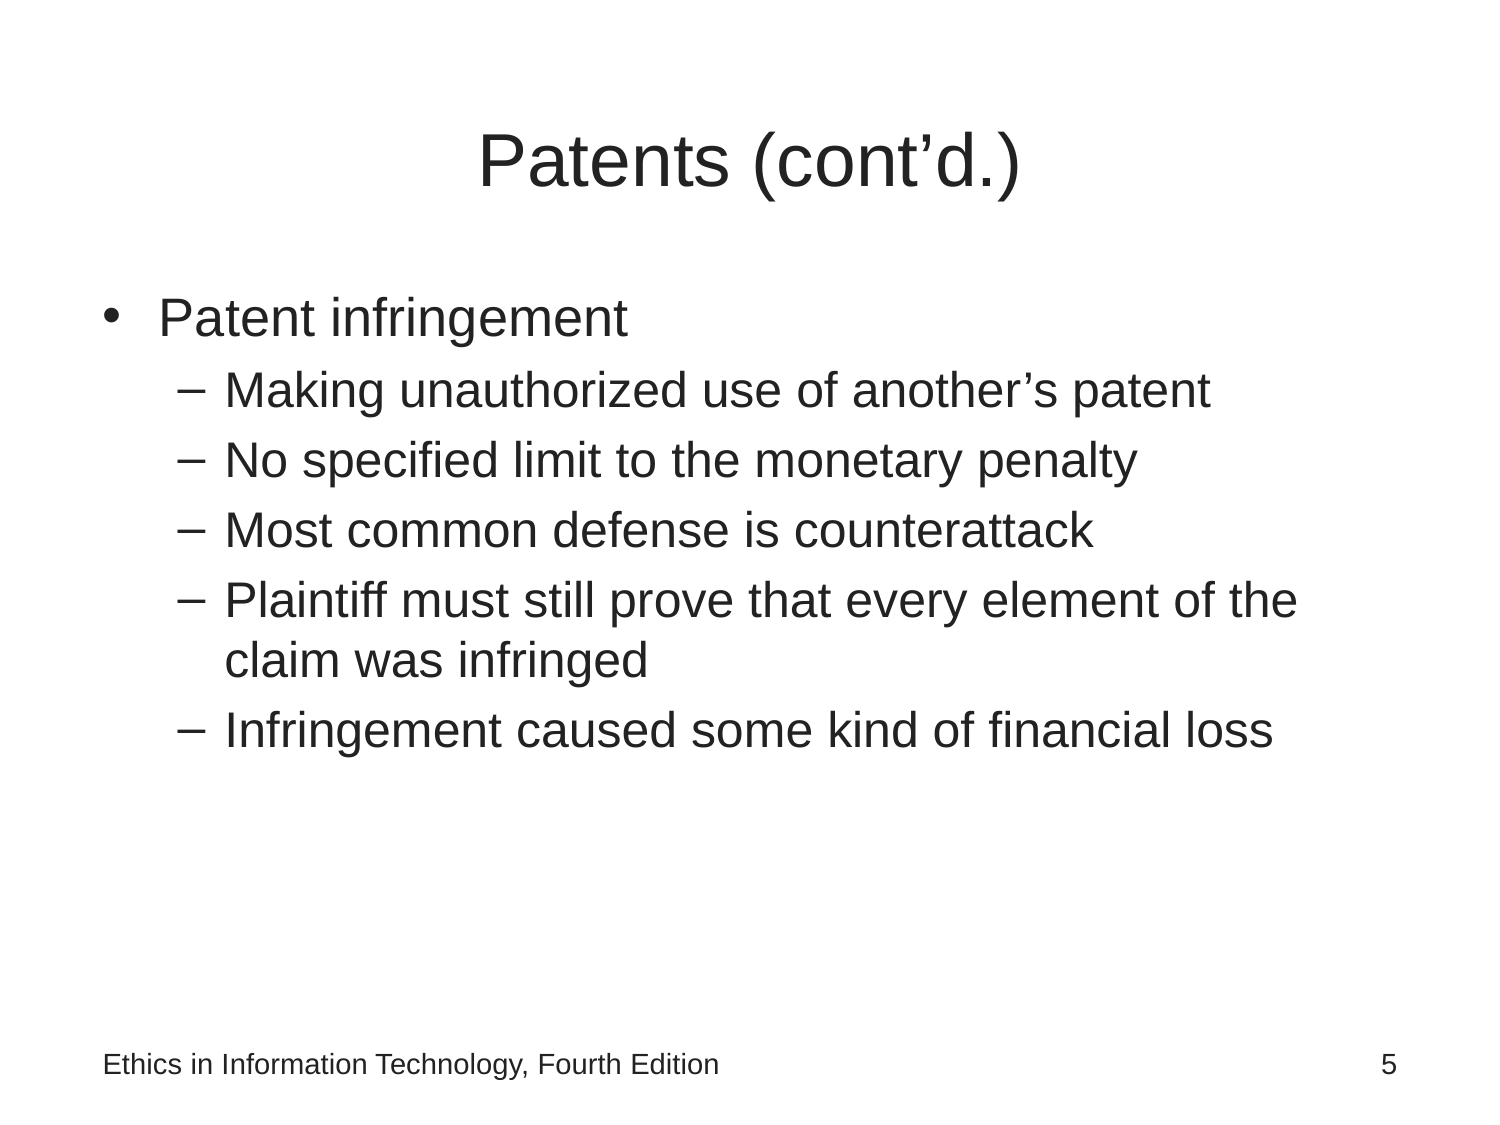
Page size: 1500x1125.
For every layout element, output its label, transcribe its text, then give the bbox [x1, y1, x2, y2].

title Patents (cont’d.) [87, 62, 1413, 250]
list Patent infringement Making unauthorized use of another’s patent No specified limit to the monetary penalty Most common defense is counterattack Plaintiff must still prove that every element of the claim was infringed Infringement caused some kind of financial loss [87, 275, 1413, 1025]
text_box 5 [1299, 1037, 1413, 1100]
text_box Ethics in Information Technology, Fourth Edition [87, 1037, 1299, 1100]
